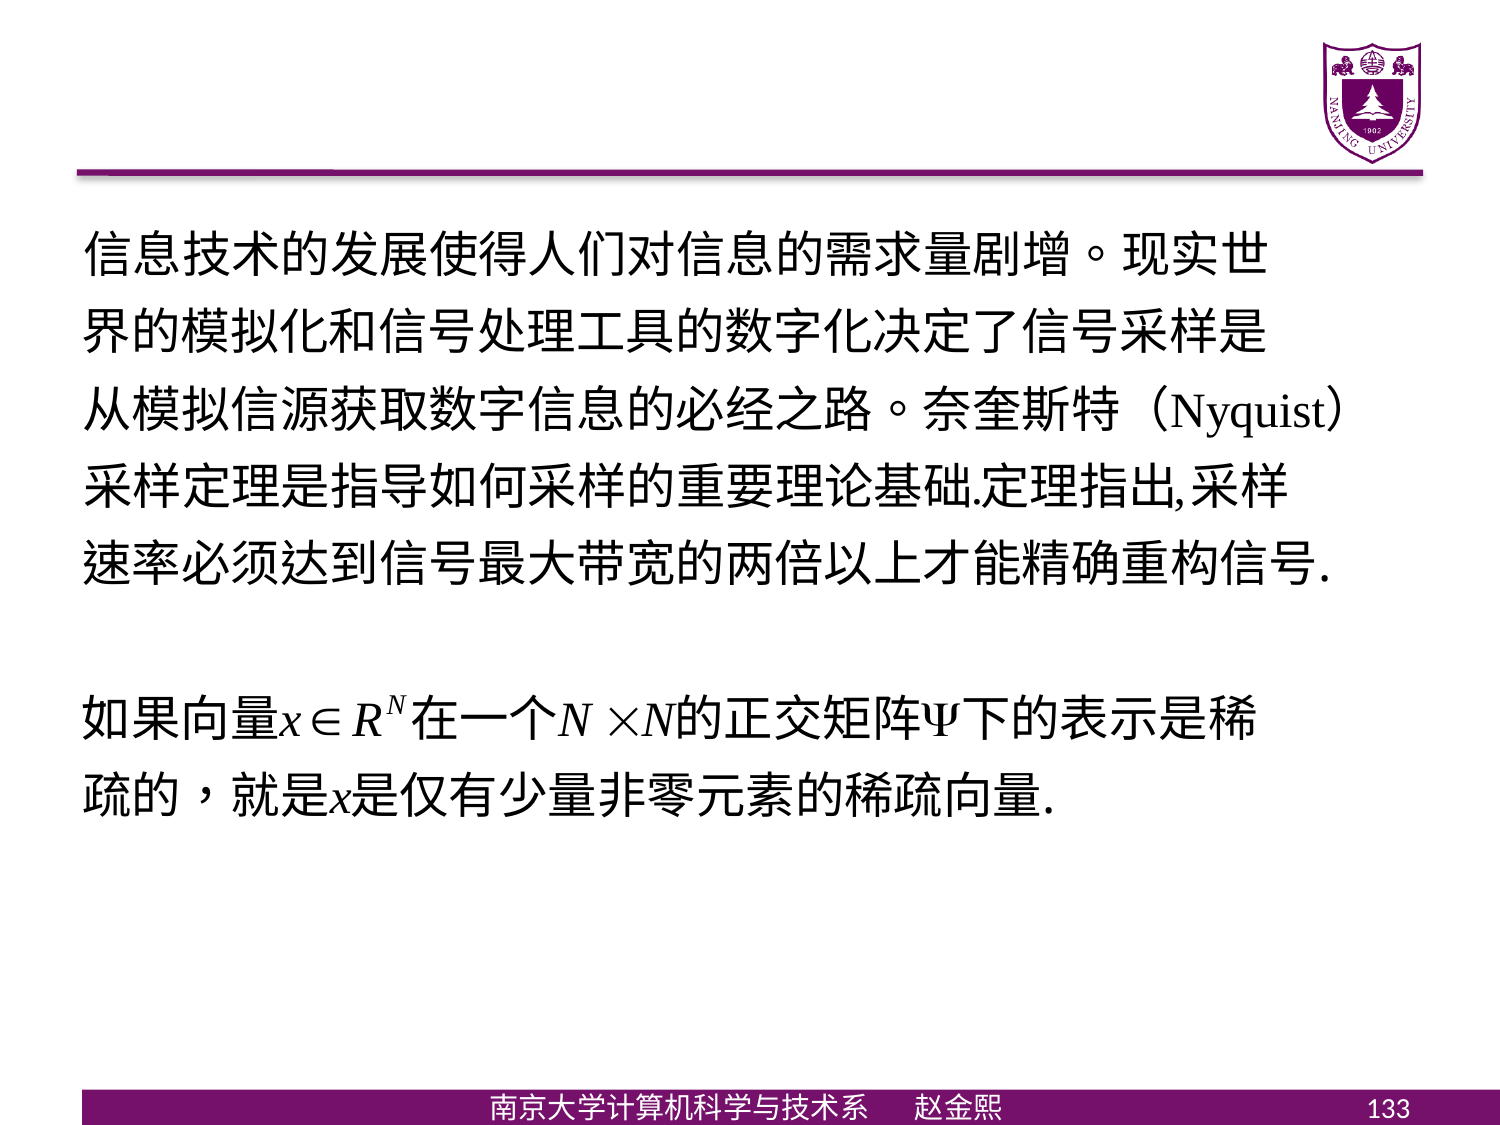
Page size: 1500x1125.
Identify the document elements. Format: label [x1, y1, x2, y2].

text_box [76, 219, 1359, 831]
picture [1323, 42, 1421, 164]
